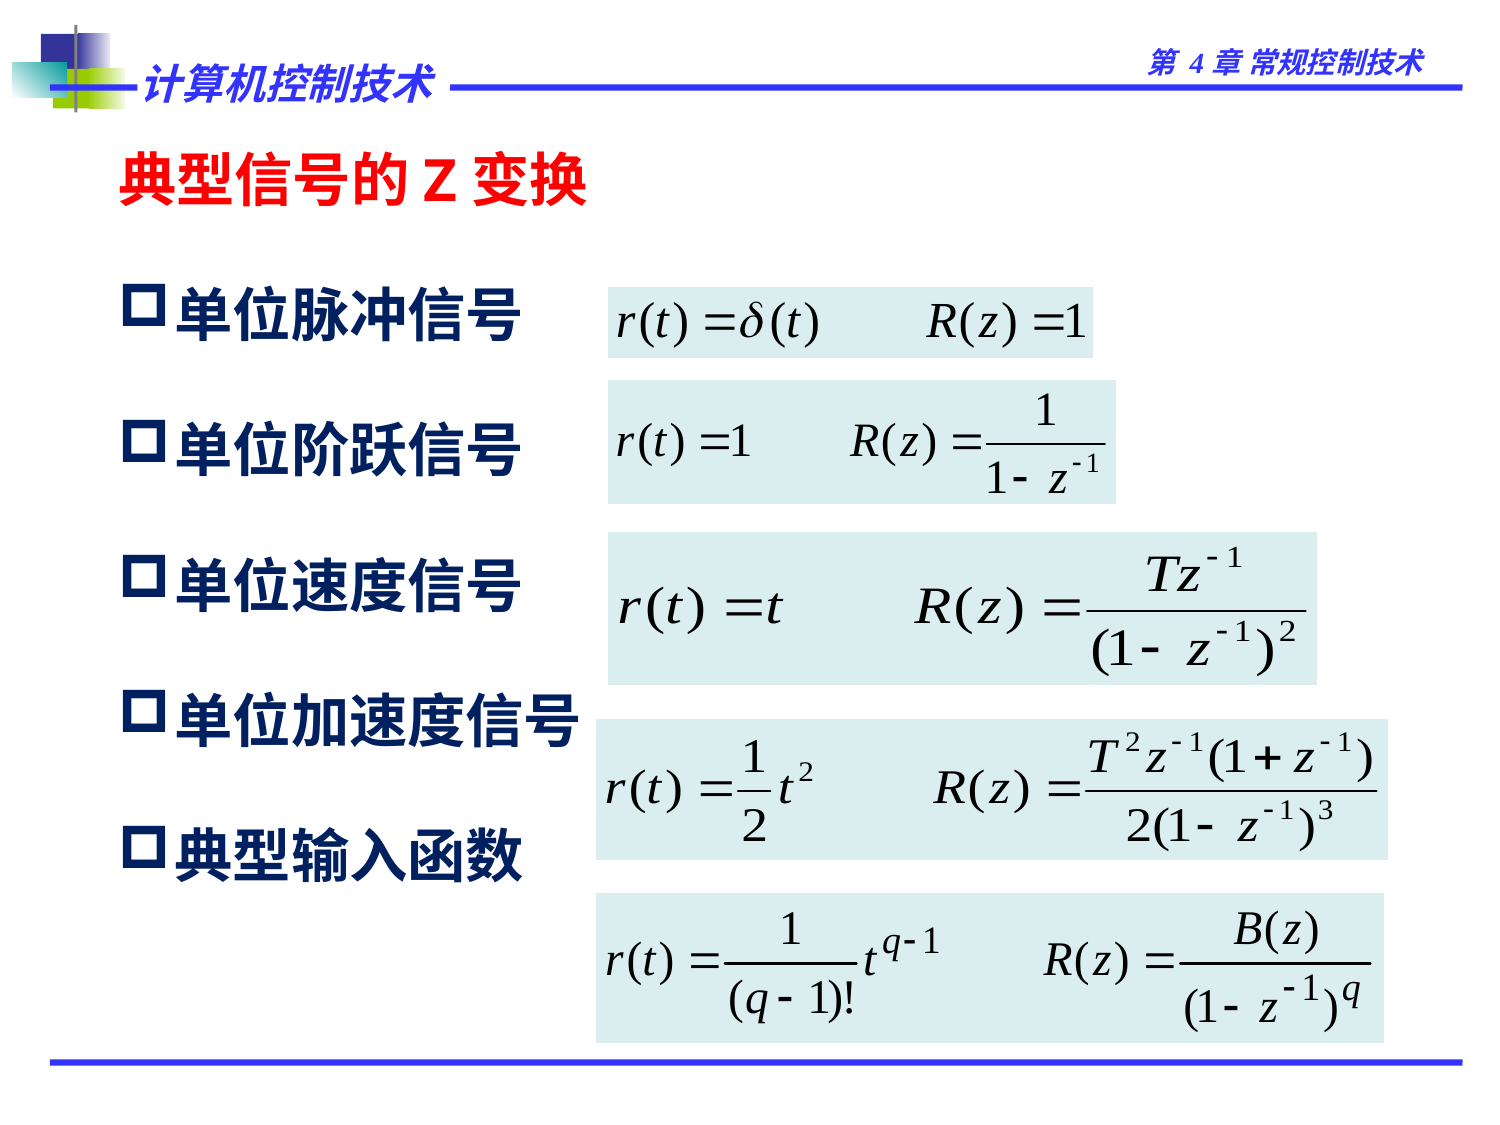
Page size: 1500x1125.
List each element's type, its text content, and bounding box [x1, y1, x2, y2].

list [608, 379, 1117, 505]
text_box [596, 892, 1385, 1044]
list 典型信号的Z变换 单位脉冲信号 单位阶跃信号 单位速度信号 单位加速度信号 典型输入函数 [103, 149, 683, 1000]
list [608, 286, 1094, 359]
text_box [608, 531, 1318, 686]
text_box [596, 718, 1389, 861]
